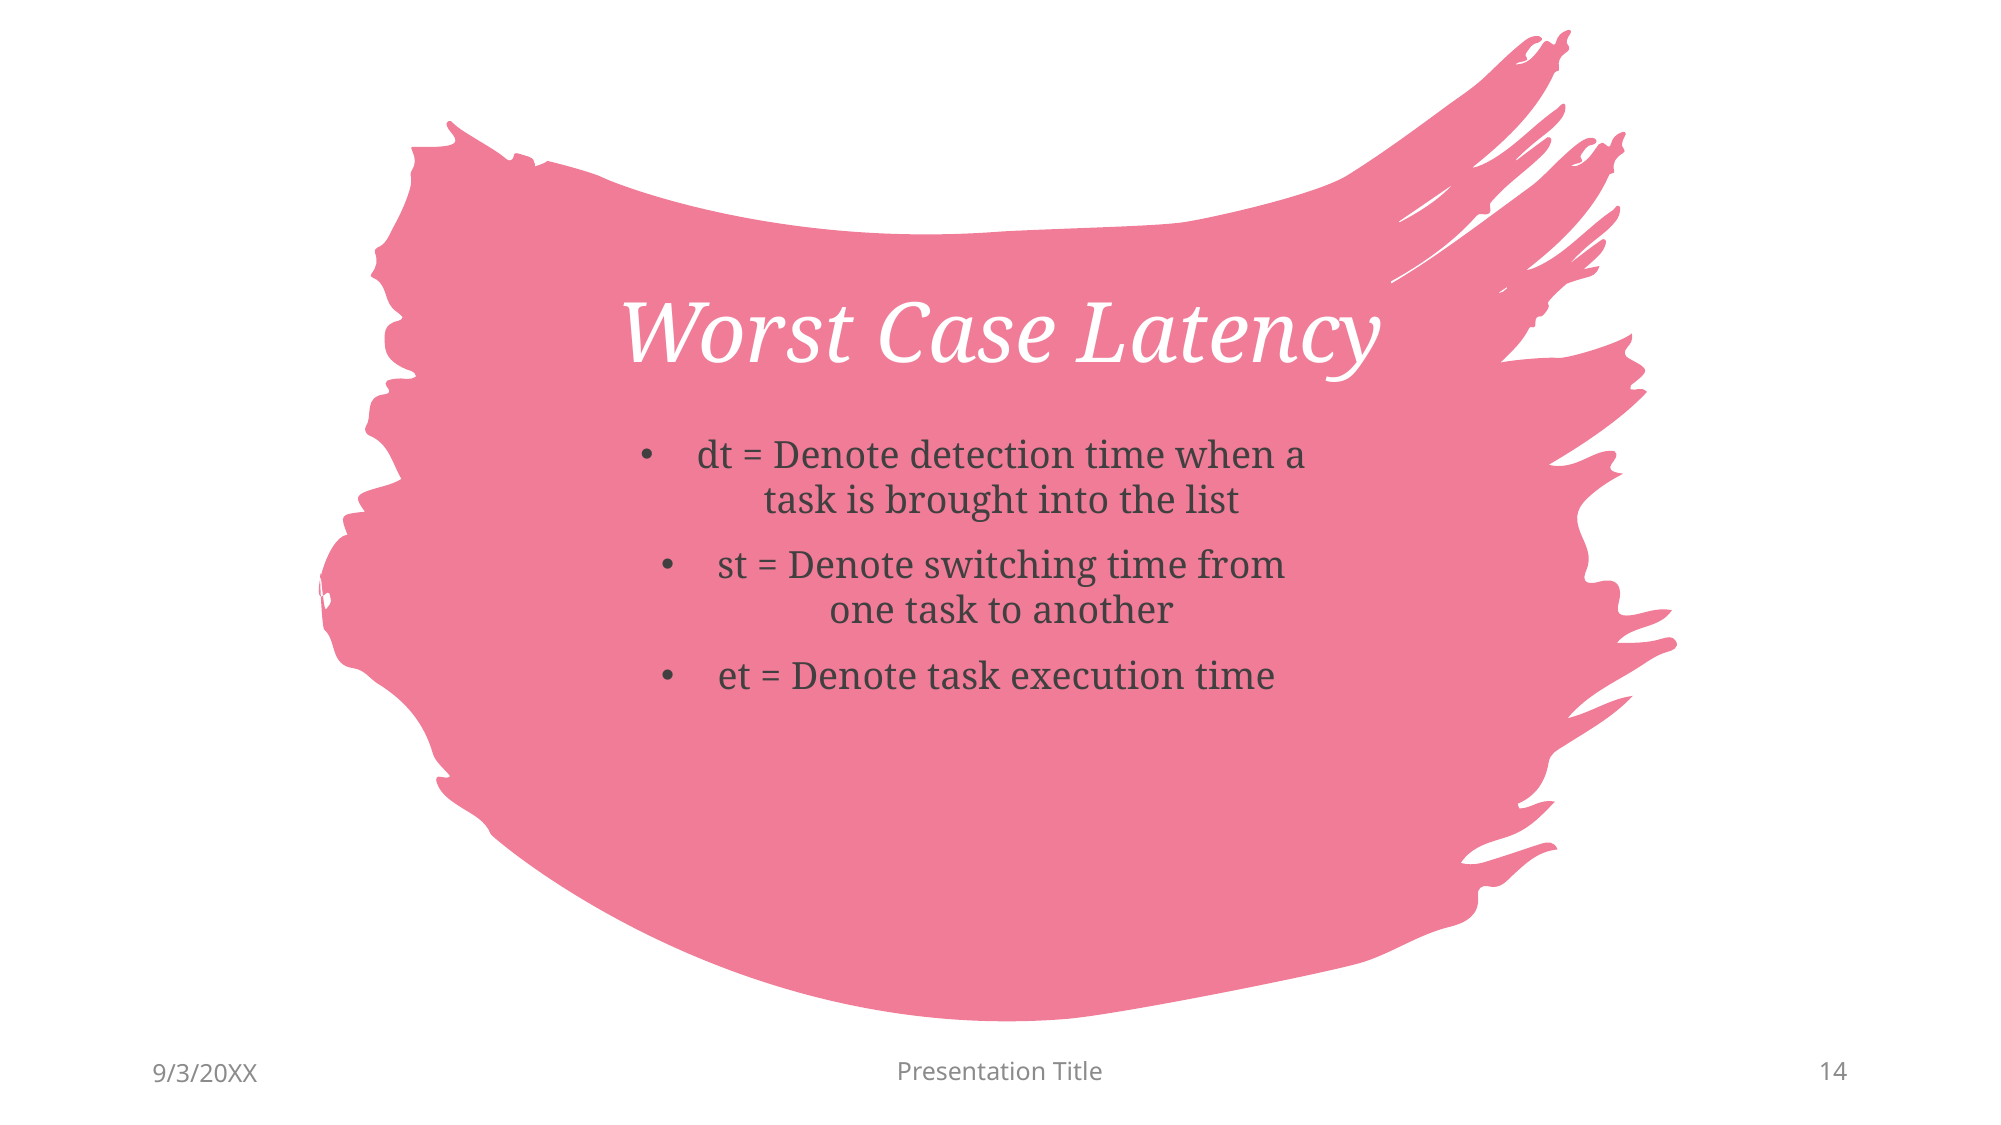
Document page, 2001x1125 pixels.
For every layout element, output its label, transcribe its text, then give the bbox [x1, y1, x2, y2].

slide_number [137, 1042, 588, 1103]
slide_number 14 [1412, 1042, 1863, 1103]
footer Presentation Title [662, 1042, 1338, 1103]
list dt = Denote detection time when a task is brought into the list st = Denote switching time from one task to another et = Denote task execution time [609, 423, 1338, 619]
title Worst Case Latency [546, 328, 1455, 389]
